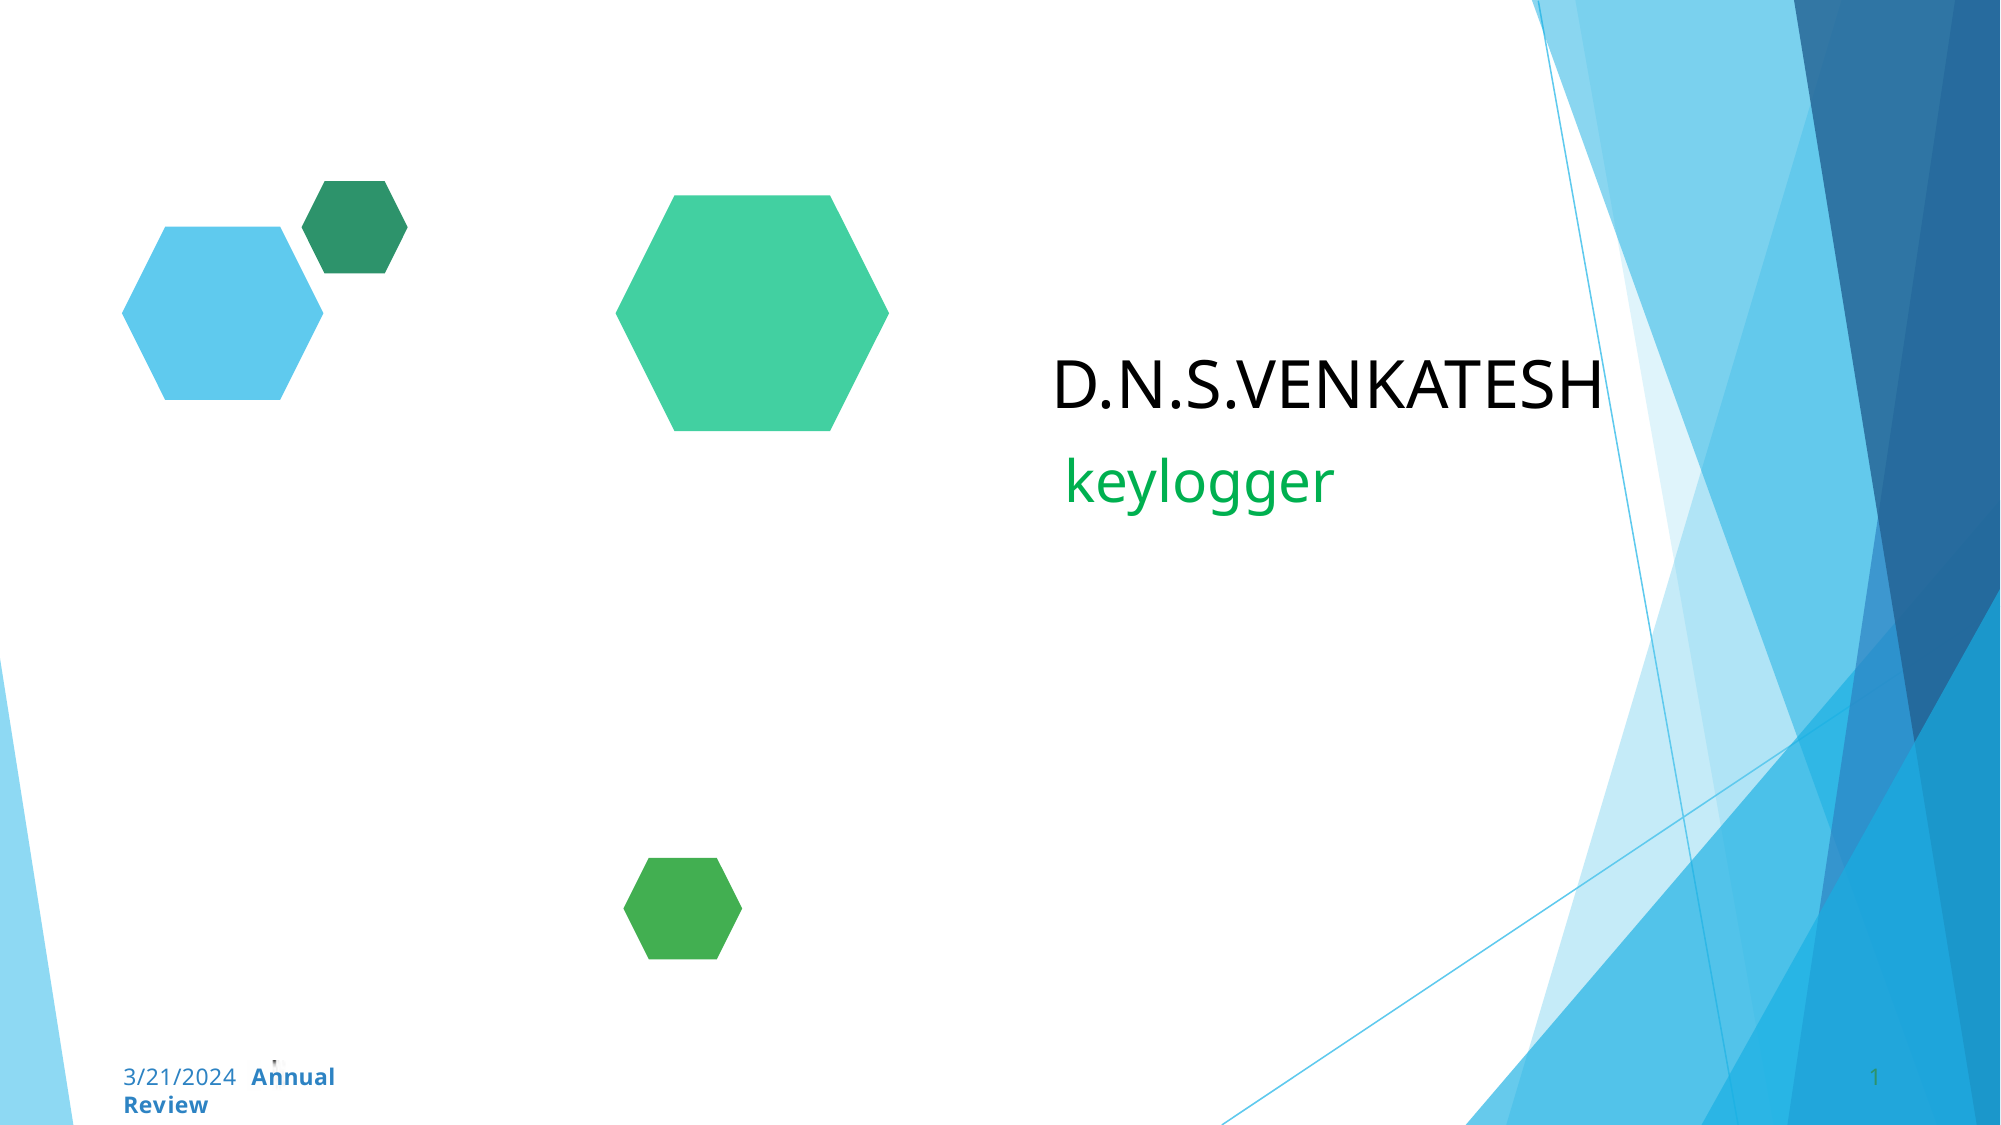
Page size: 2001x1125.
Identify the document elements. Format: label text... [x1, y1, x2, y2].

text_box [615, 195, 890, 339]
text_box 3/21/2024 Annual Review [121, 1103, 417, 1118]
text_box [121, 180, 408, 401]
title D.N.S.VENKATESH [524, 339, 1613, 530]
text_box keylogger [1062, 441, 1524, 514]
text_box [623, 857, 743, 960]
picture [110, 1060, 463, 1094]
slide_number 1 [1862, 1061, 1888, 1125]
